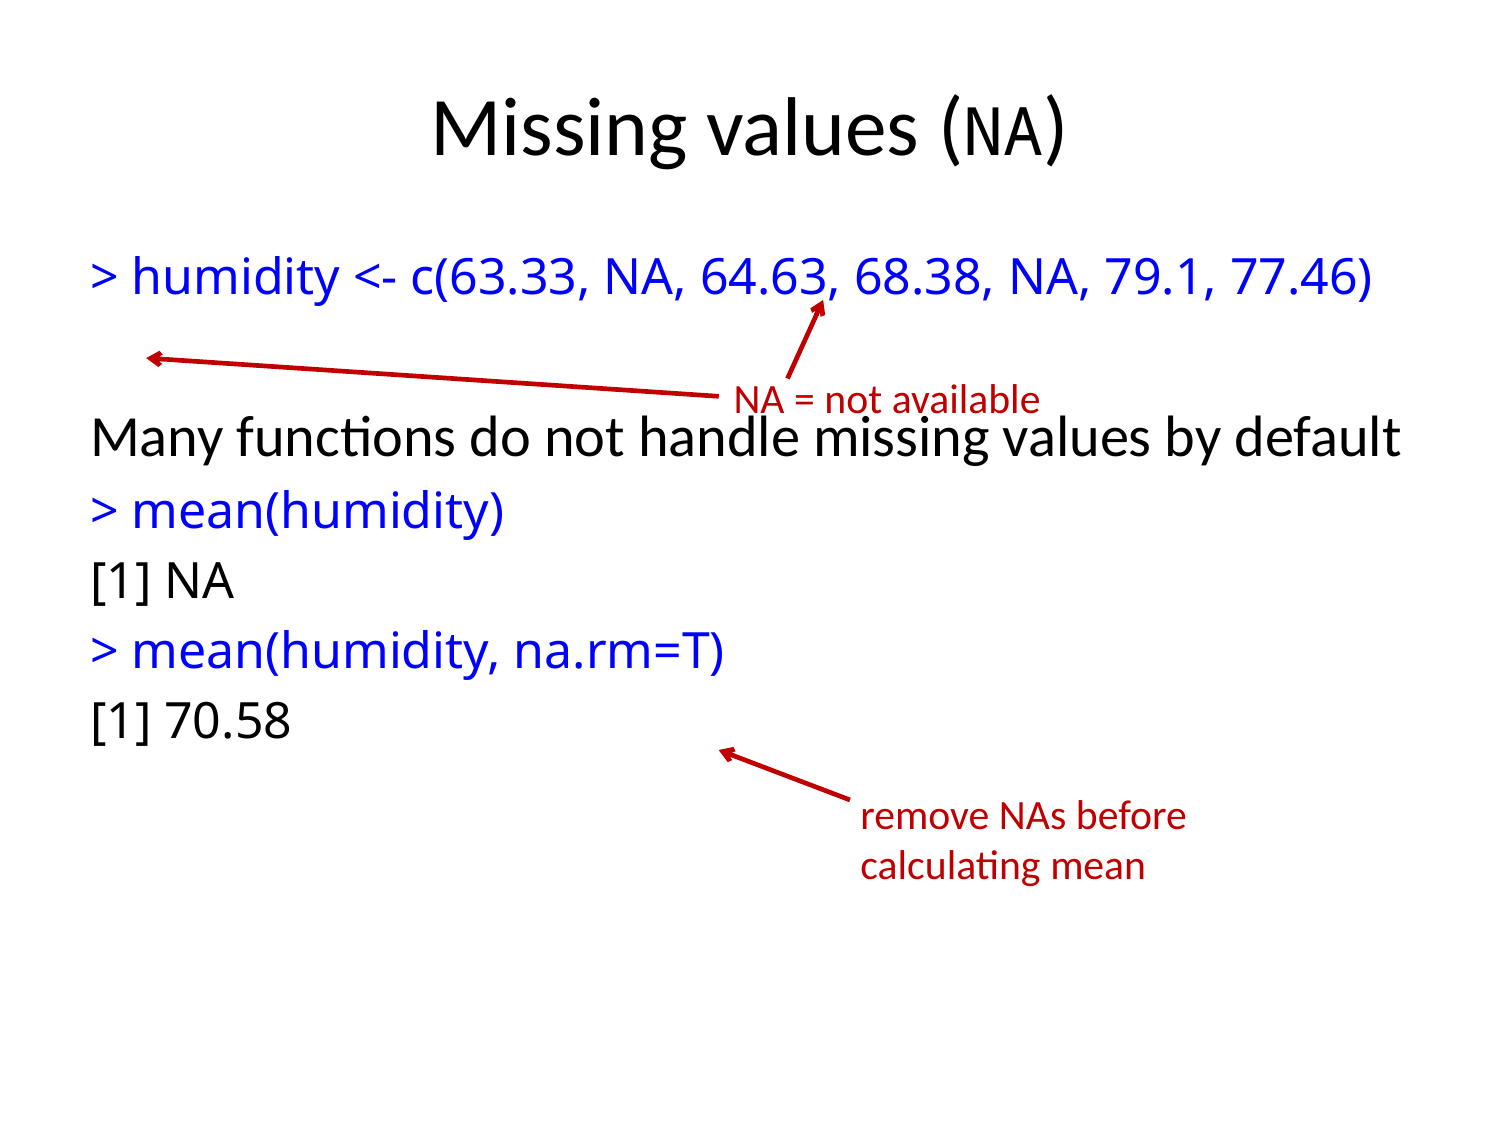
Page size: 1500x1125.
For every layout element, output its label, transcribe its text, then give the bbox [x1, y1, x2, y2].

text_box NA = not available [718, 363, 1063, 429]
title Missing values (NA) [75, 45, 1425, 200]
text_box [787, 299, 824, 379]
list > humidity <- c(63.33, NA, 64.63, 68.38, NA, 79.1, 77.46) Many functions do not handle missing values by default > mean(humidity) [1] NA > mean(humidity, na.rm=T) [1] 70.58 [75, 237, 1425, 1075]
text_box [718, 749, 851, 801]
text_box remove NAs before calculating mean [845, 780, 1225, 895]
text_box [145, 357, 719, 397]
